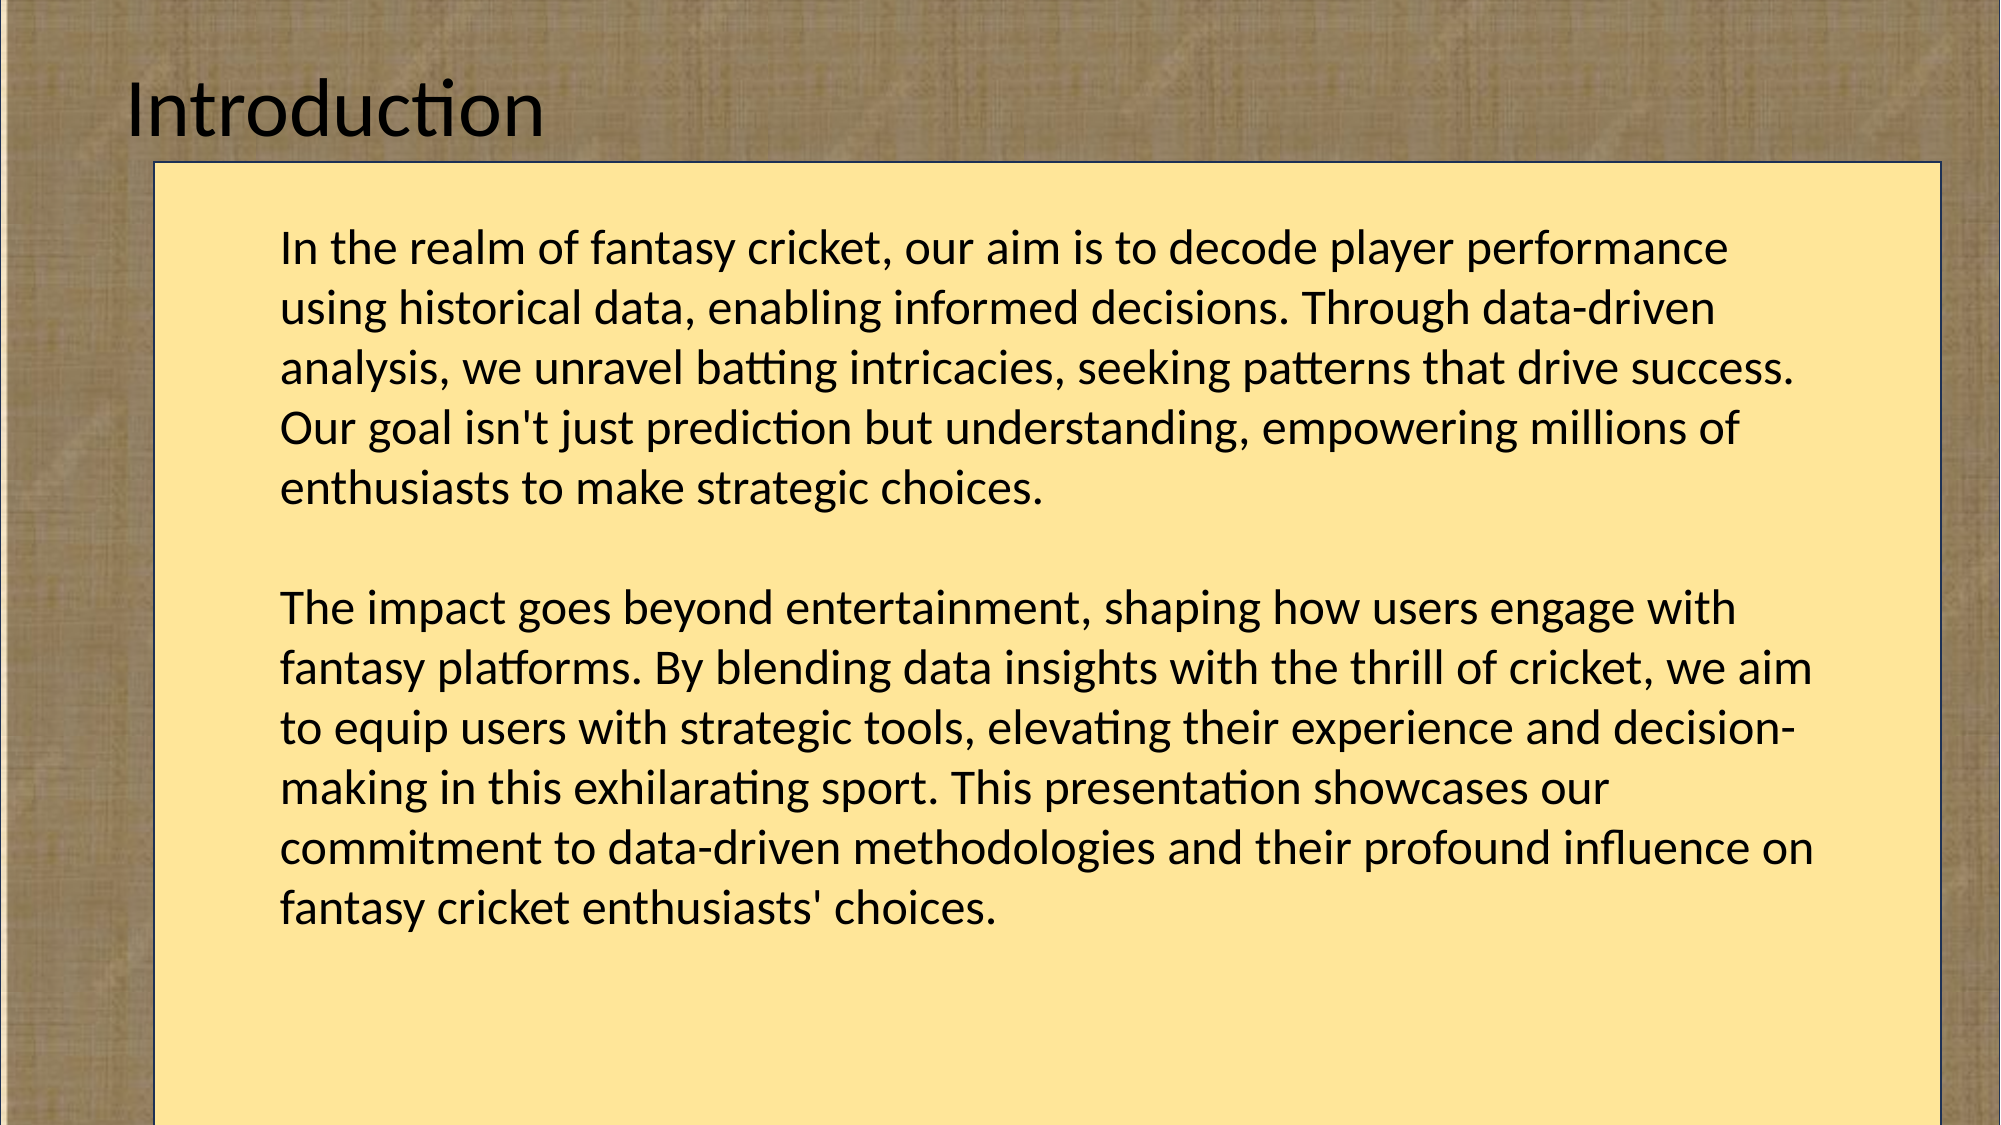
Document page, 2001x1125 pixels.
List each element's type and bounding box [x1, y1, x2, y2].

list [0, 0, 2000, 1125]
